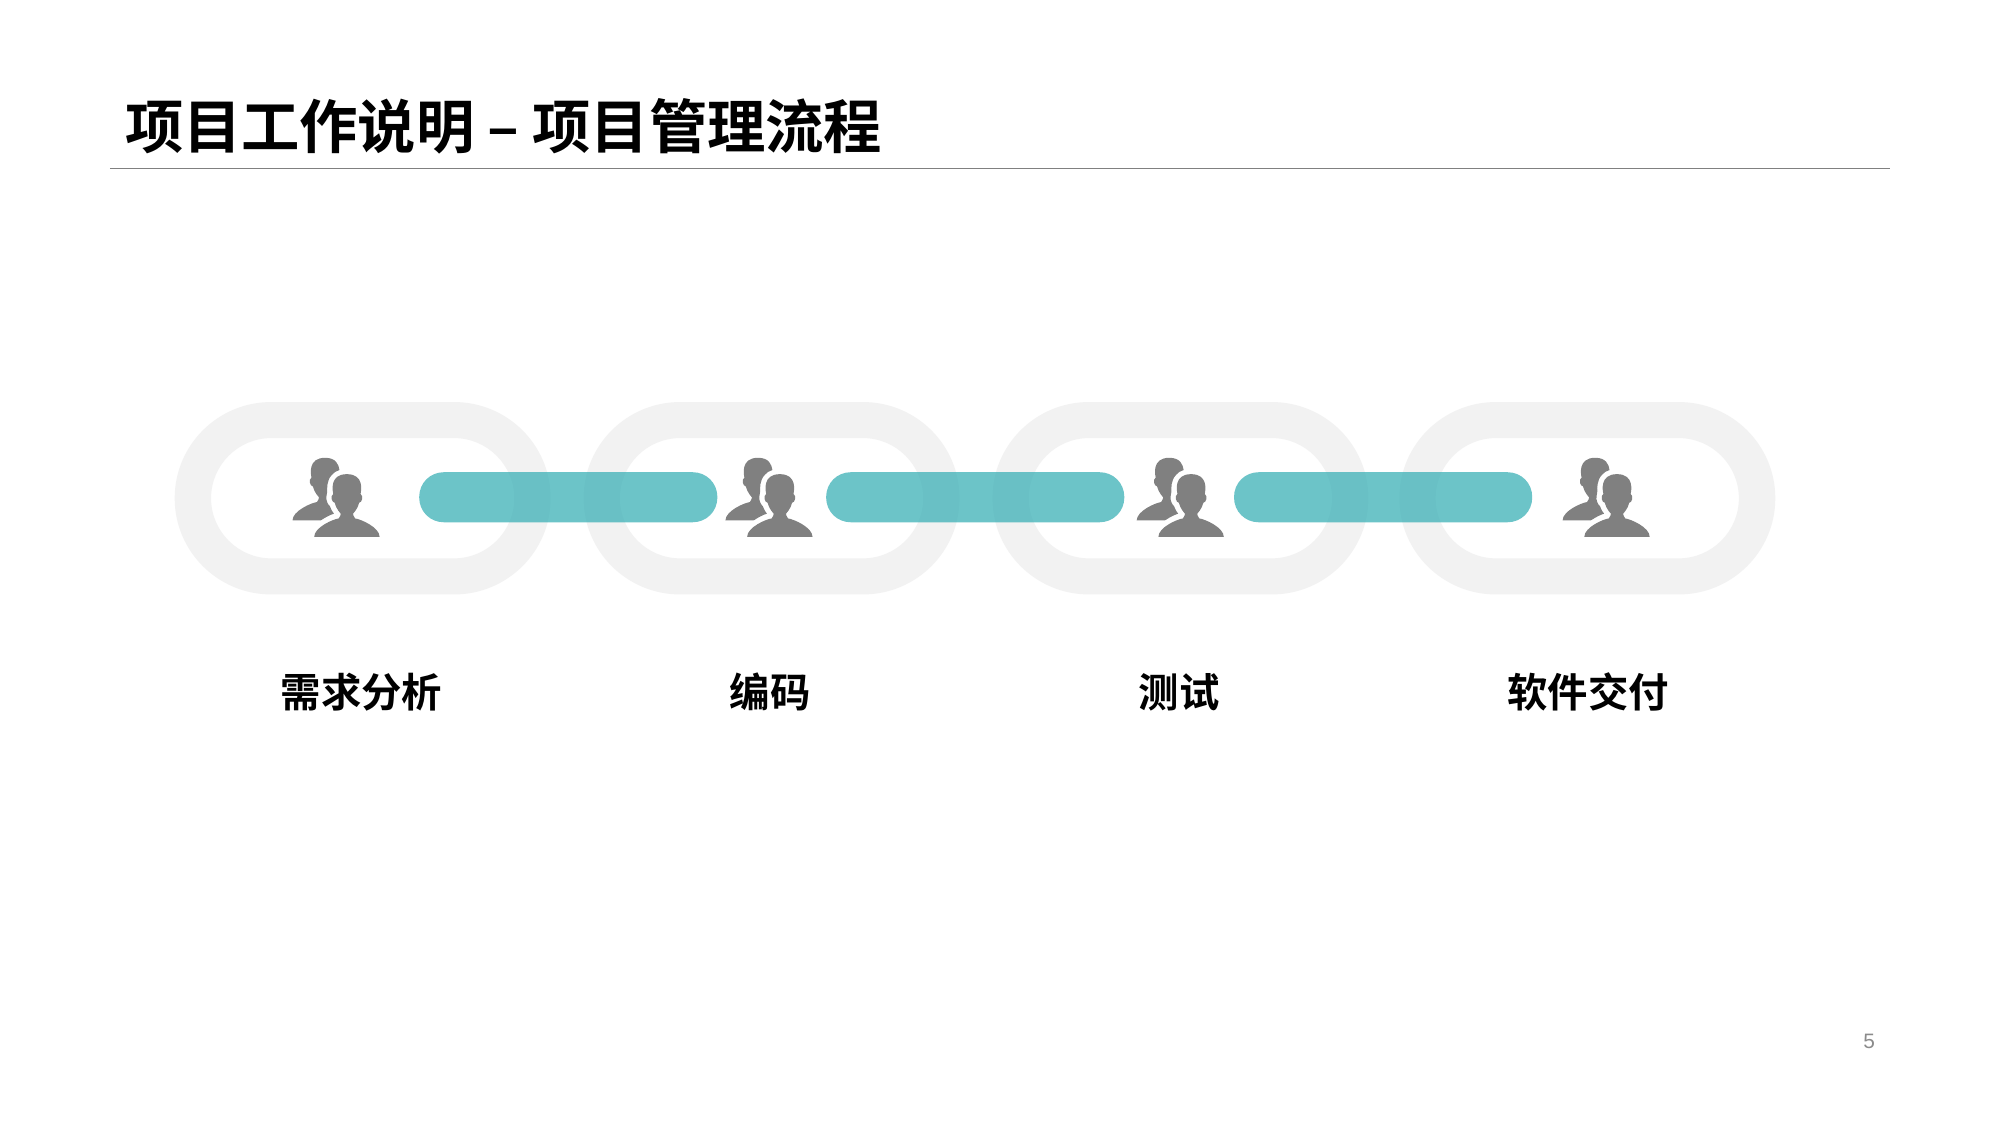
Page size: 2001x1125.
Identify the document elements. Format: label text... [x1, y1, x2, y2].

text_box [174, 402, 1776, 723]
title 项目工作说明 – 项目管理流程 [109, 0, 1890, 169]
slide_number 5 [1412, 1023, 1890, 1058]
